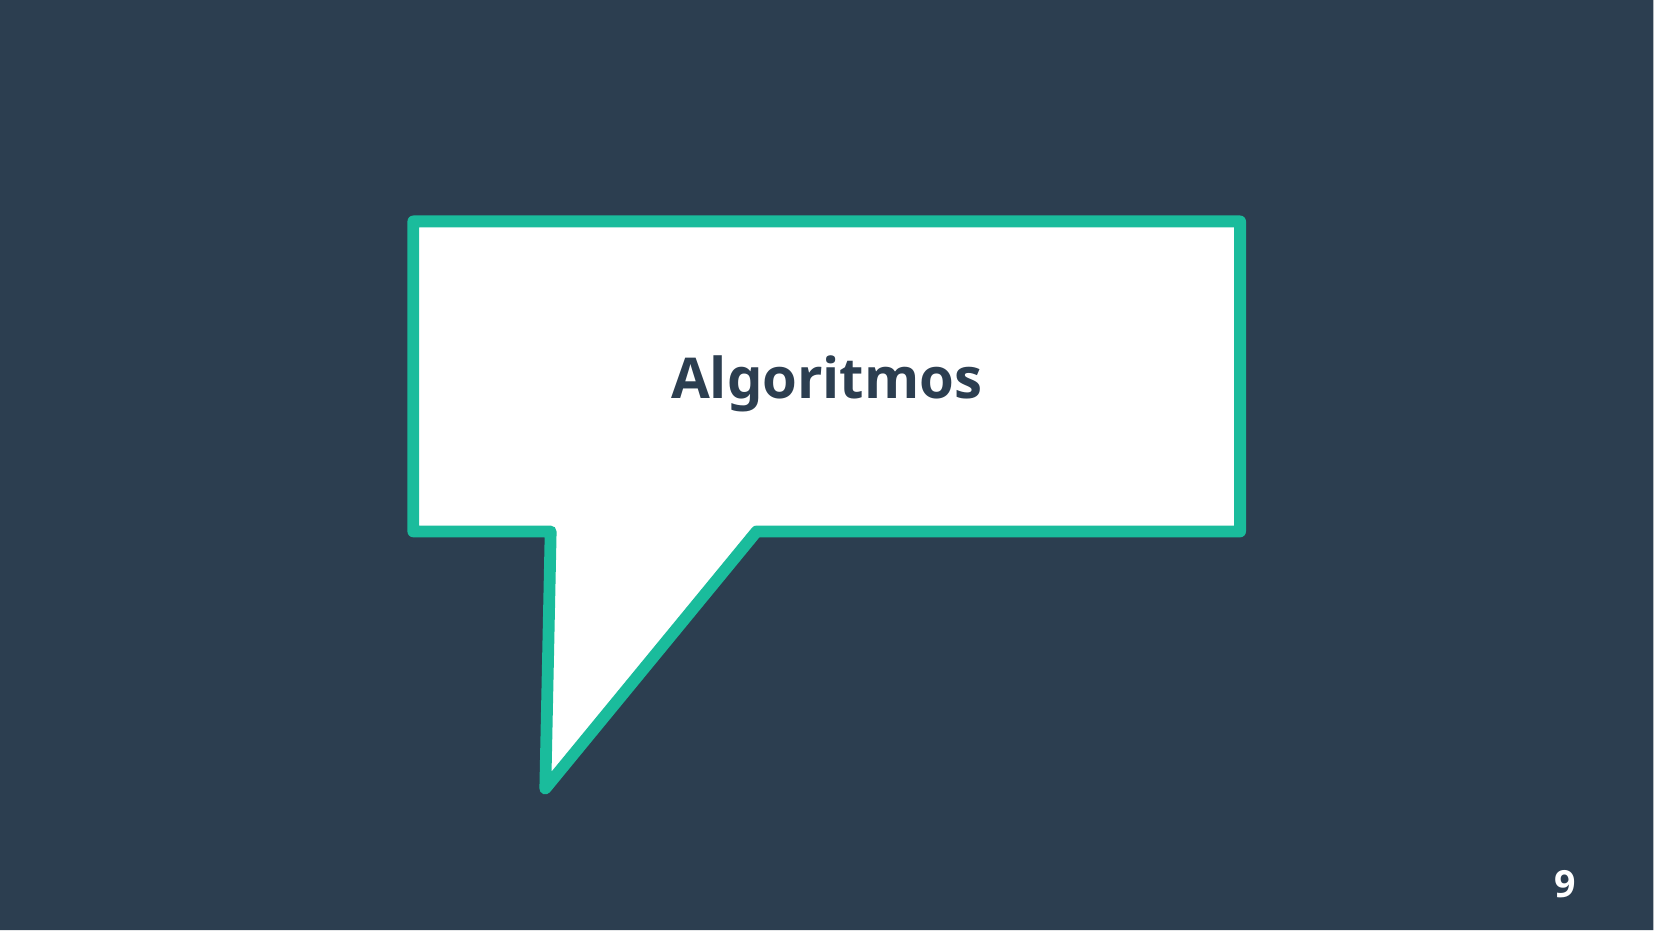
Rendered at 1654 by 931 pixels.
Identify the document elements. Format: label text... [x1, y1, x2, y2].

title Algoritmos [442, 243, 1211, 510]
slide_number 9 [1505, 841, 1624, 931]
